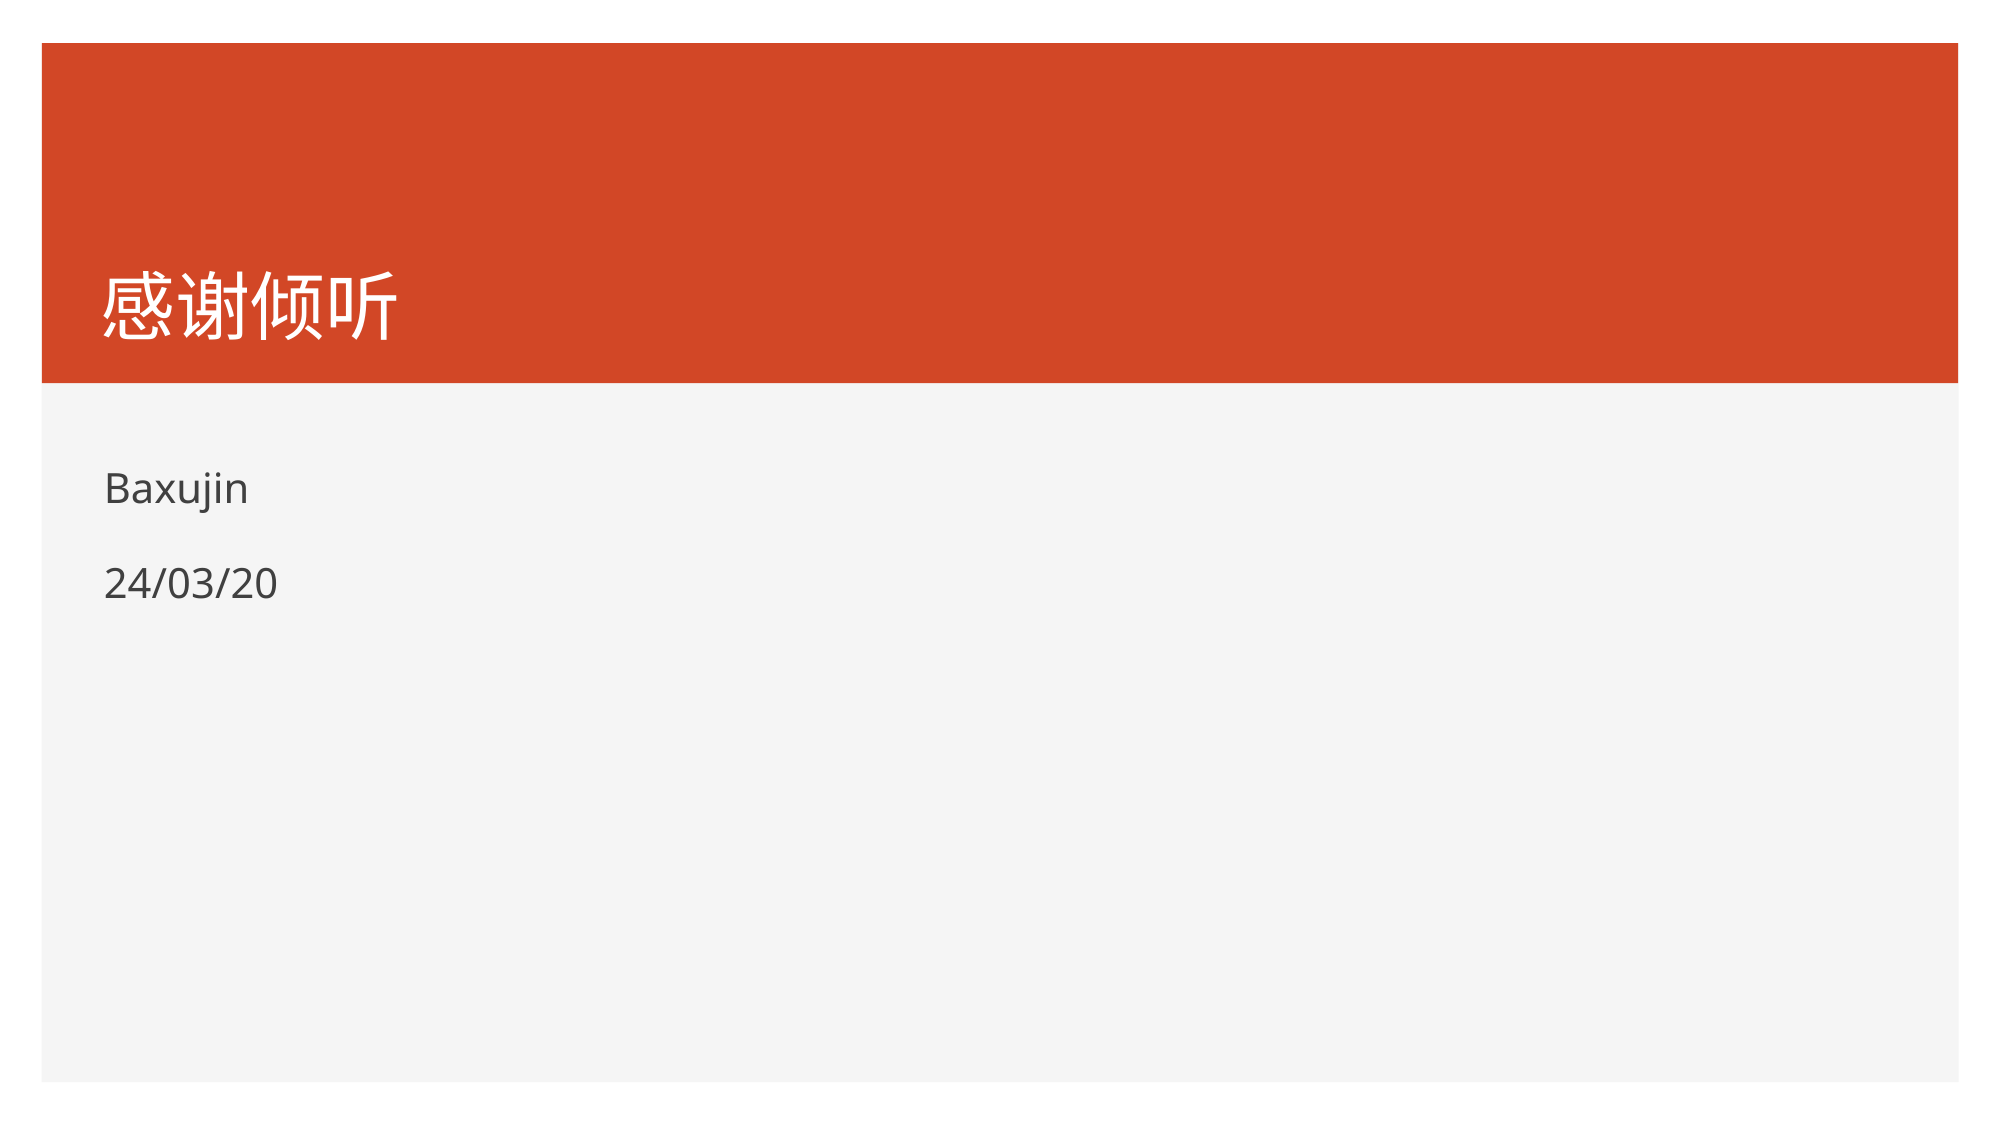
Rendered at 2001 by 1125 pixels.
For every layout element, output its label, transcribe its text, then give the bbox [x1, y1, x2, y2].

title 感谢倾听 [85, 251, 1214, 357]
list Baxujin 24/03/20 [88, 428, 1638, 1082]
